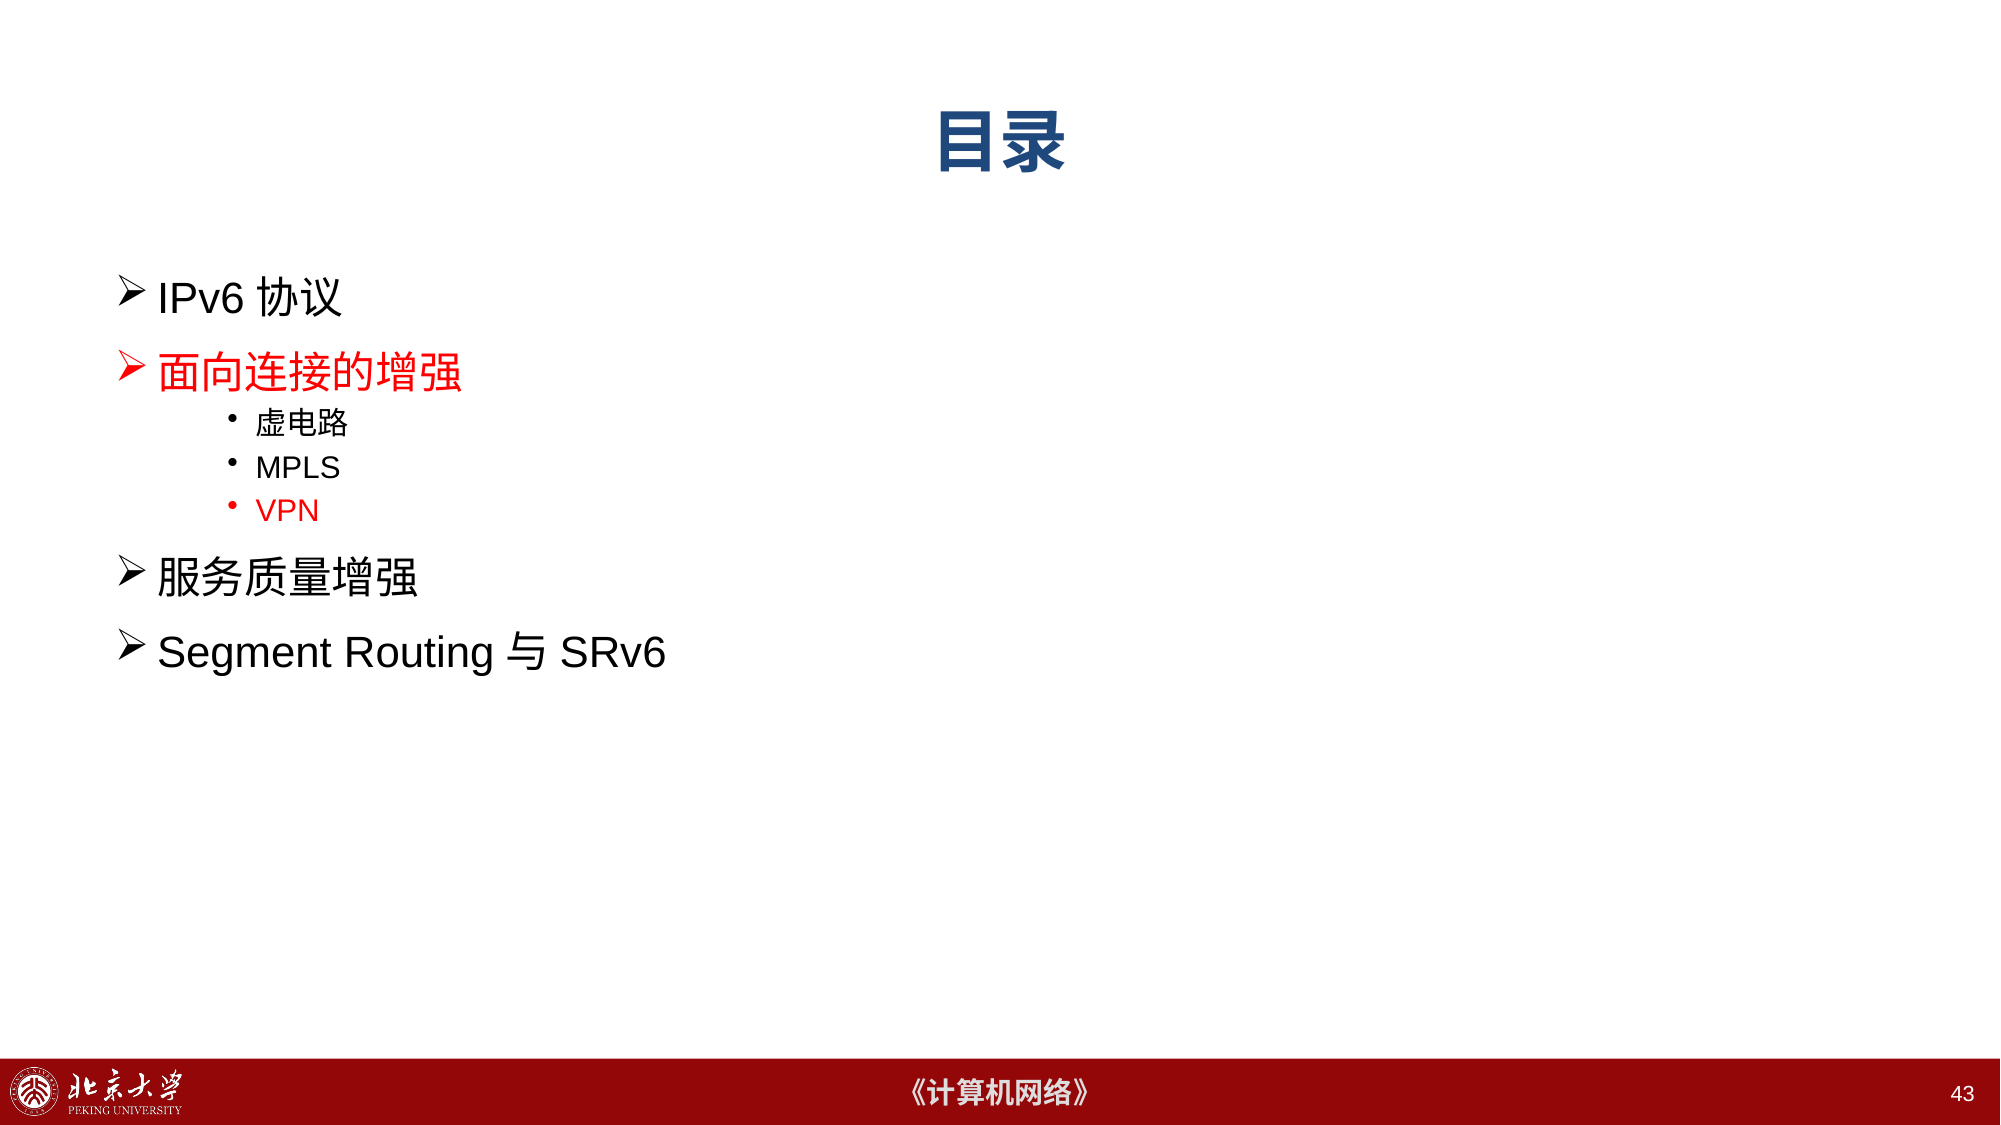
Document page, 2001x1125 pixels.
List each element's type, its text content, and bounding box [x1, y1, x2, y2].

title 目录 [99, 45, 1900, 233]
list IPv6协议 面向连接的增强 虚电路 MPLS VPN 服务质量增强 Segment Routing与SRv6 [99, 262, 1900, 1005]
slide_number 43 [1522, 1072, 1990, 1125]
picture [10, 1067, 182, 1116]
